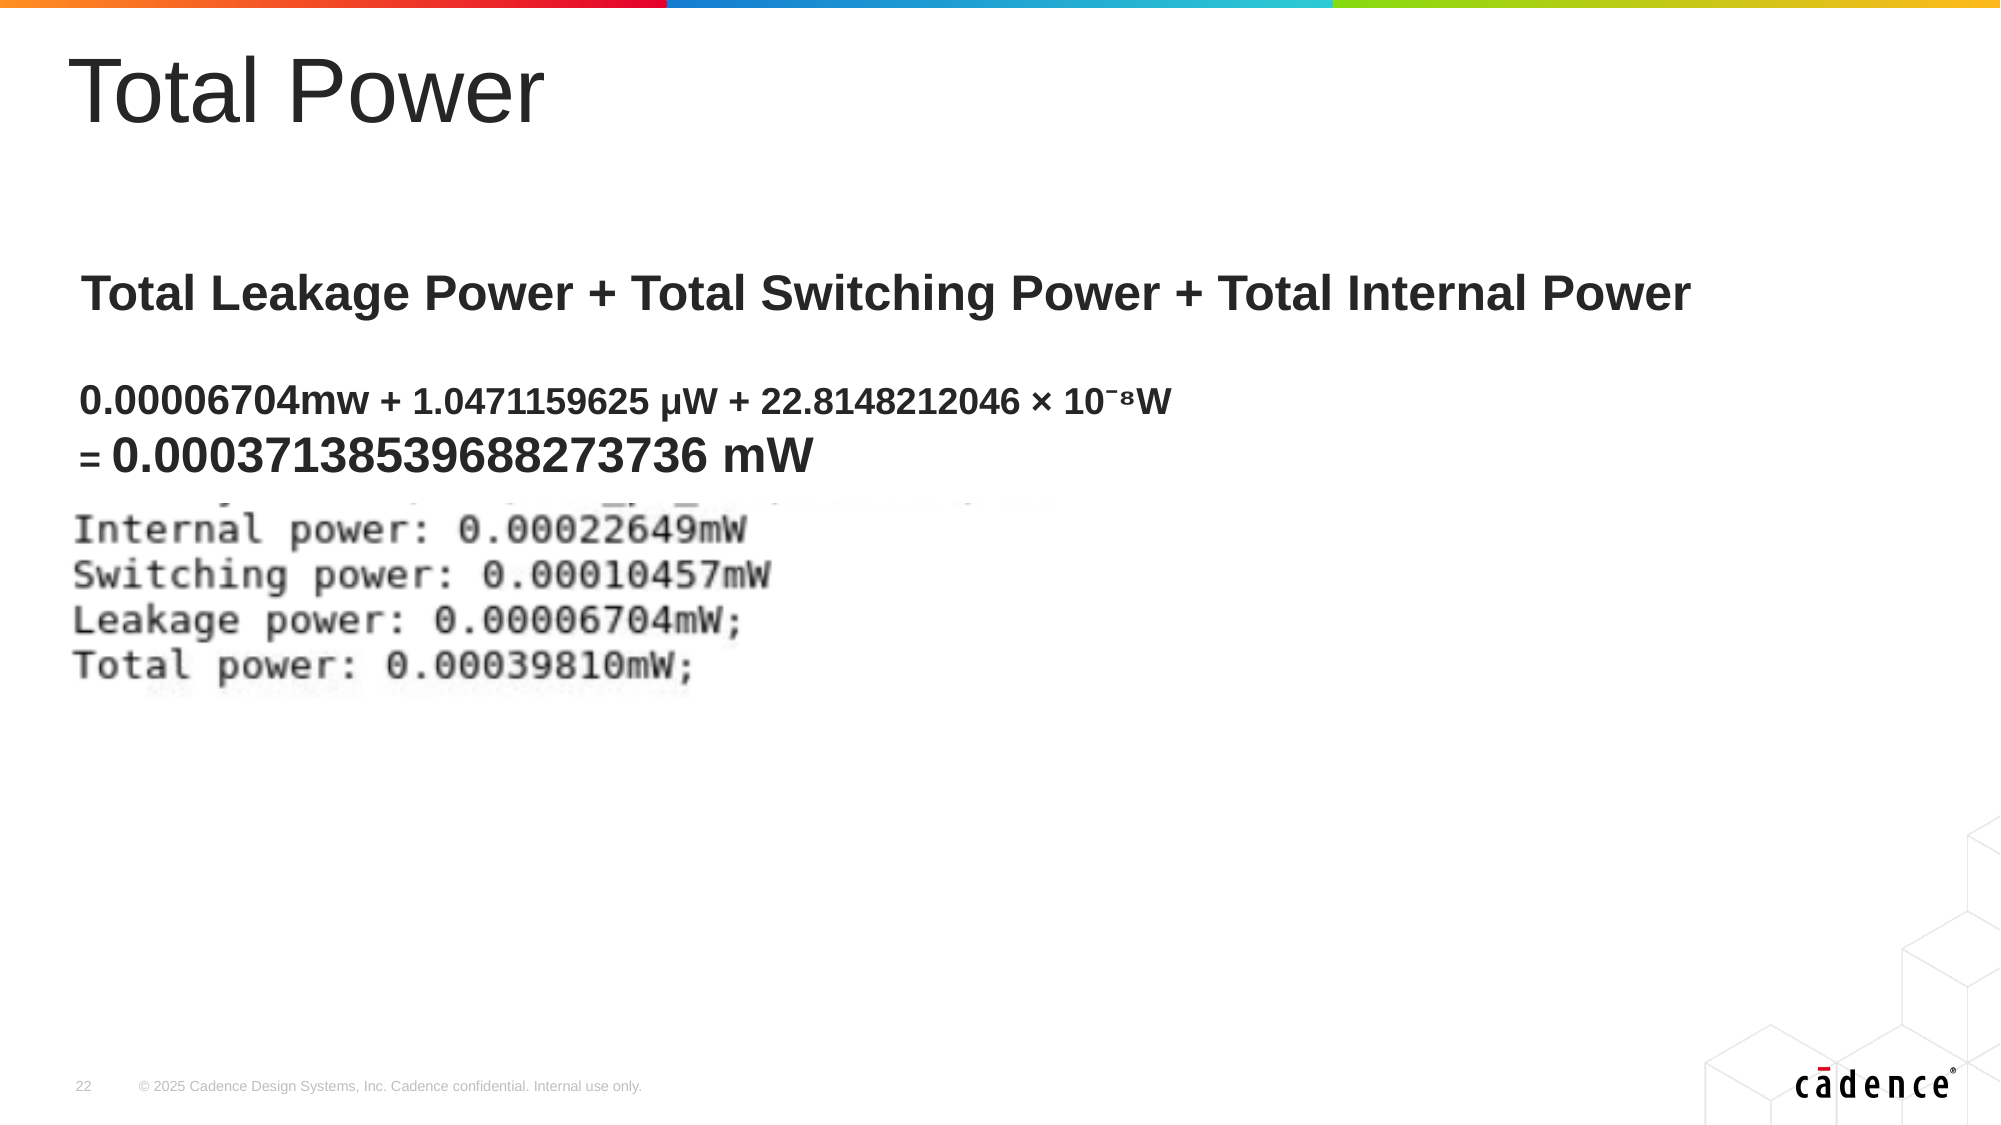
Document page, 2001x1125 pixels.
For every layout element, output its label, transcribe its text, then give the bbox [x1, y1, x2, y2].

text_box Total Leakage Power + Total Switching Power + Total Internal Power [66, 253, 1709, 389]
picture [1643, 44, 2000, 1125]
title Total Power [59, 36, 1915, 107]
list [71, 503, 1054, 701]
text_box 0.00006704mw + 1.0471159625 μW + 22.8148212046 × 10⁻⁸W = 0.00037138539688273736 mW [64, 365, 1198, 490]
